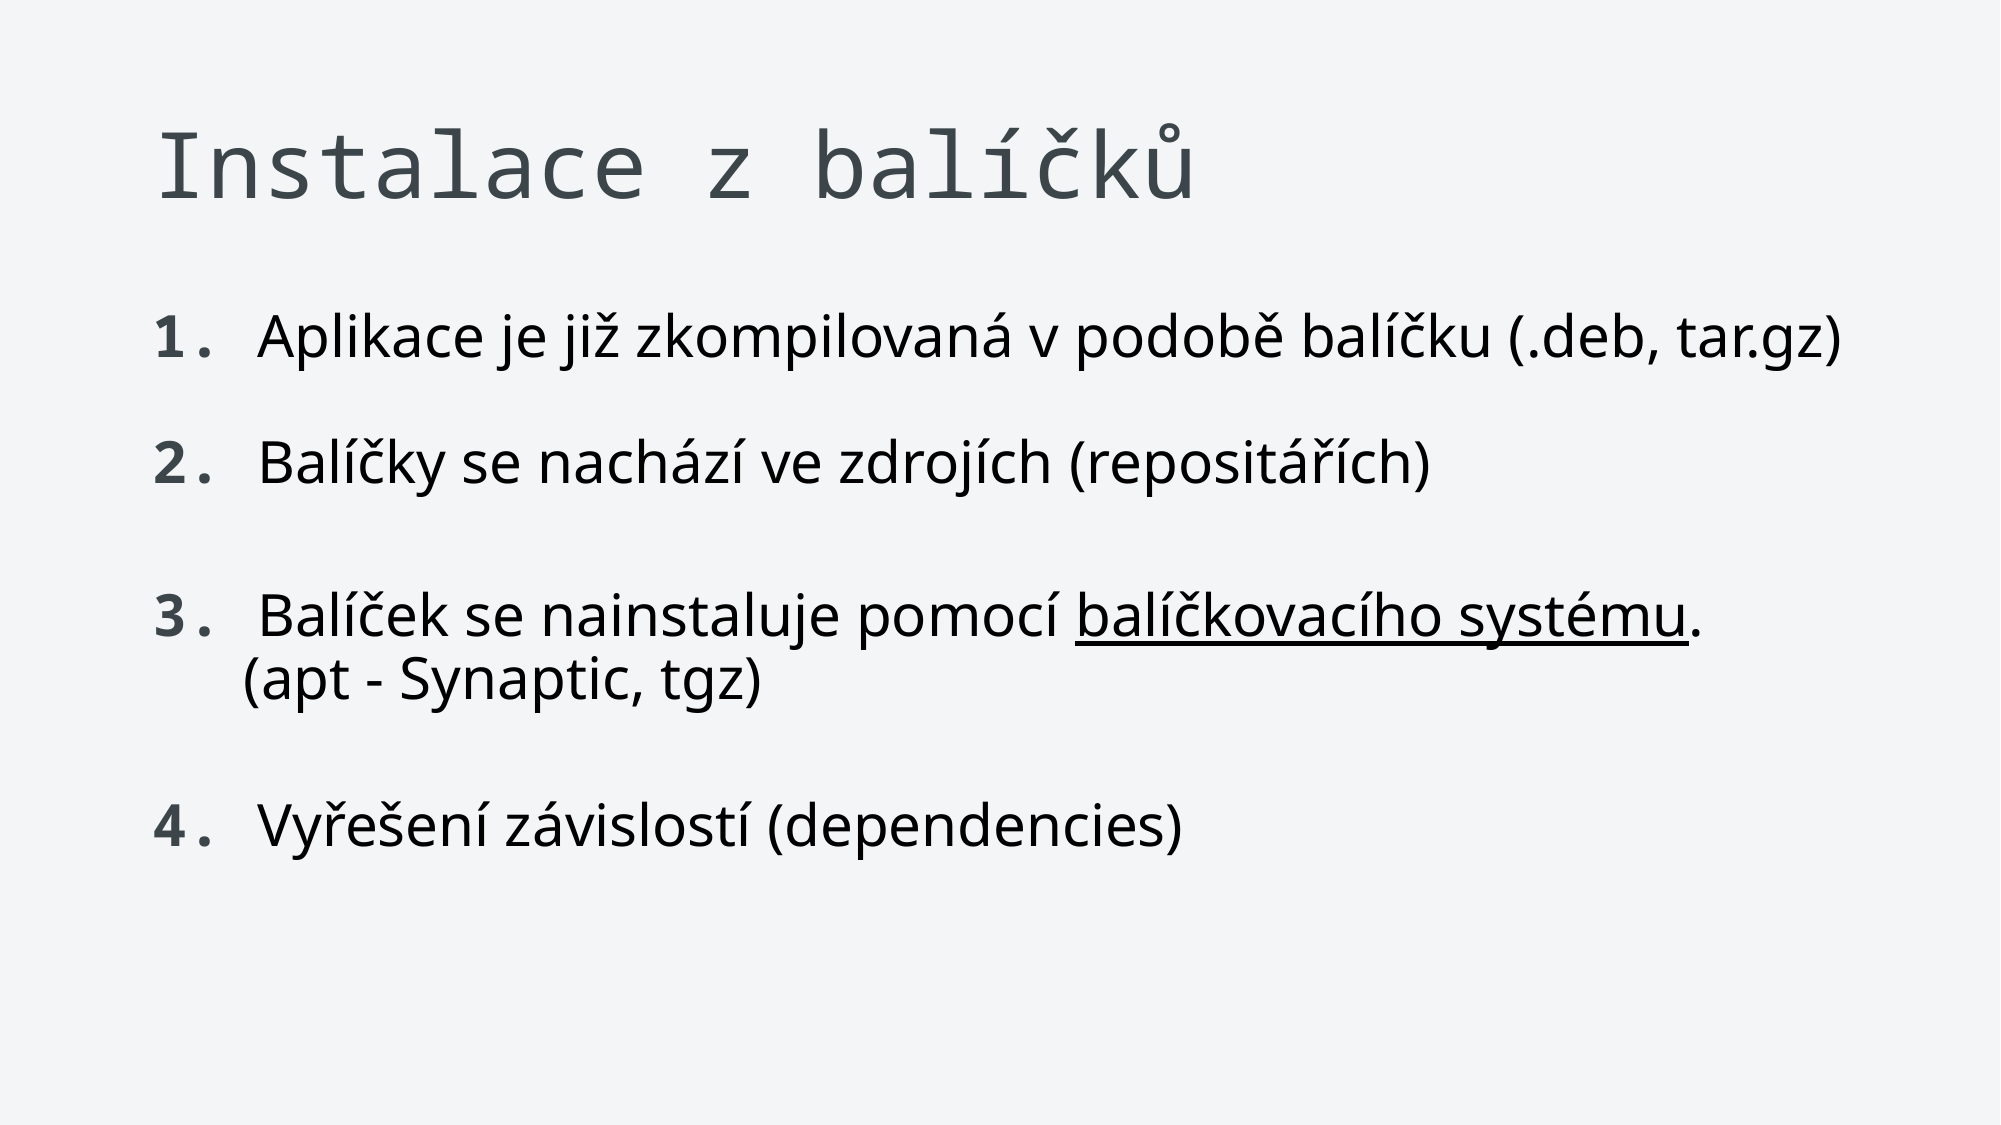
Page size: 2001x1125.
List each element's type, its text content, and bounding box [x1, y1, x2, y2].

title Instalace z balíčků [137, 59, 1863, 278]
list 1. Aplikace je již zkompilovaná v podobě balíčku (.deb, tar.gz) 2. Balíčky se nachází ve zdrojích (repositářích) 3. Balíček se nainstaluje pomocí balíčkovacího systému. (apt - Synaptic, tgz) 4. Vyřešení závislostí (dependencies) [137, 299, 1863, 1014]
